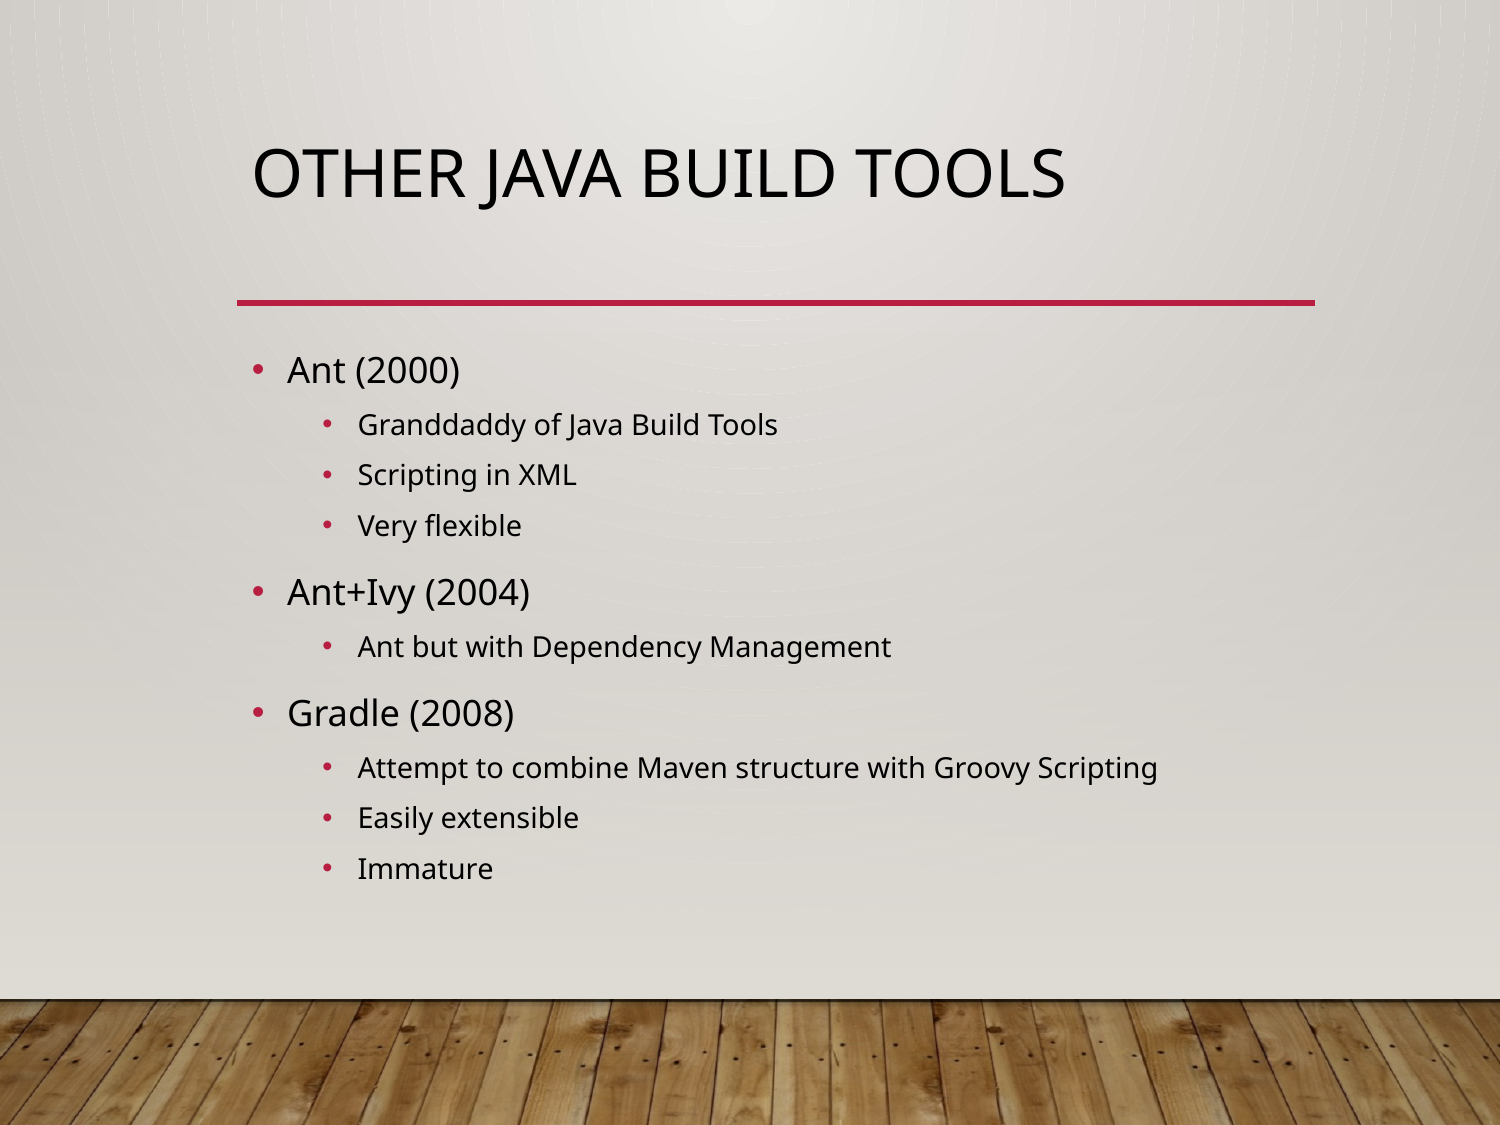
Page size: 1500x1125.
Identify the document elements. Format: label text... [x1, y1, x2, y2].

title Other Java Build Tools [236, 131, 1315, 305]
list Ant (2000) Granddaddy of Java Build Tools Scripting in XML Very flexible Ant+Ivy (2004) Ant but with Dependency Management Gradle (2008) Attempt to combine Maven structure with Groovy Scripting Easily extensible Immature [236, 330, 1315, 897]
picture [0, 999, 1500, 1125]
